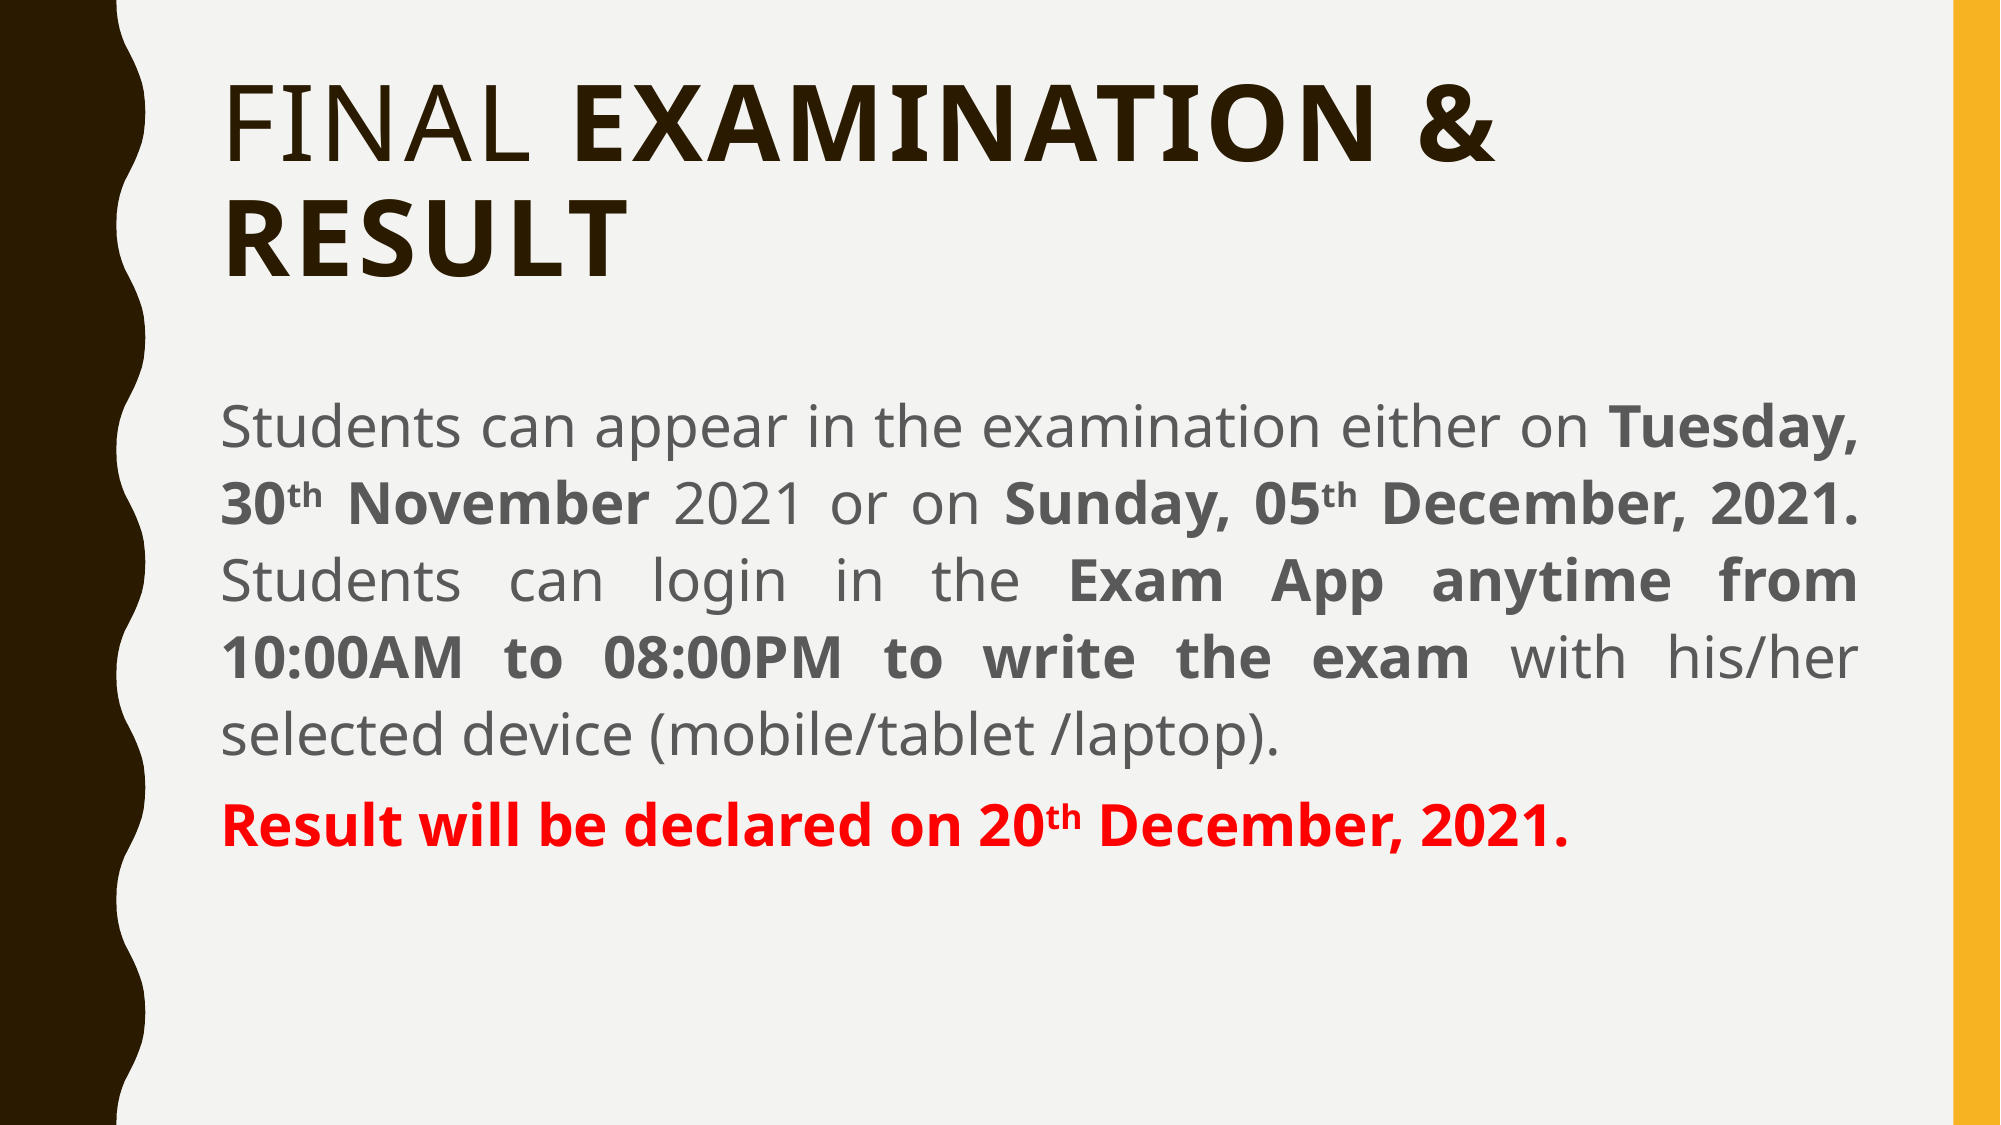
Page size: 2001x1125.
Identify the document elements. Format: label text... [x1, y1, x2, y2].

list Students can appear in the examination either on Tuesday, 30th November 2021 or on Sunday, 05th December, 2021. Students can login in the Exam App anytime from 10:00AM to 08:00PM to write the exam with his/her selected device (mobile/tablet /laptop). Result will be declared on 20th December, 2021. [205, 375, 1875, 965]
title Final EXAMINATION & result [205, 62, 1875, 308]
